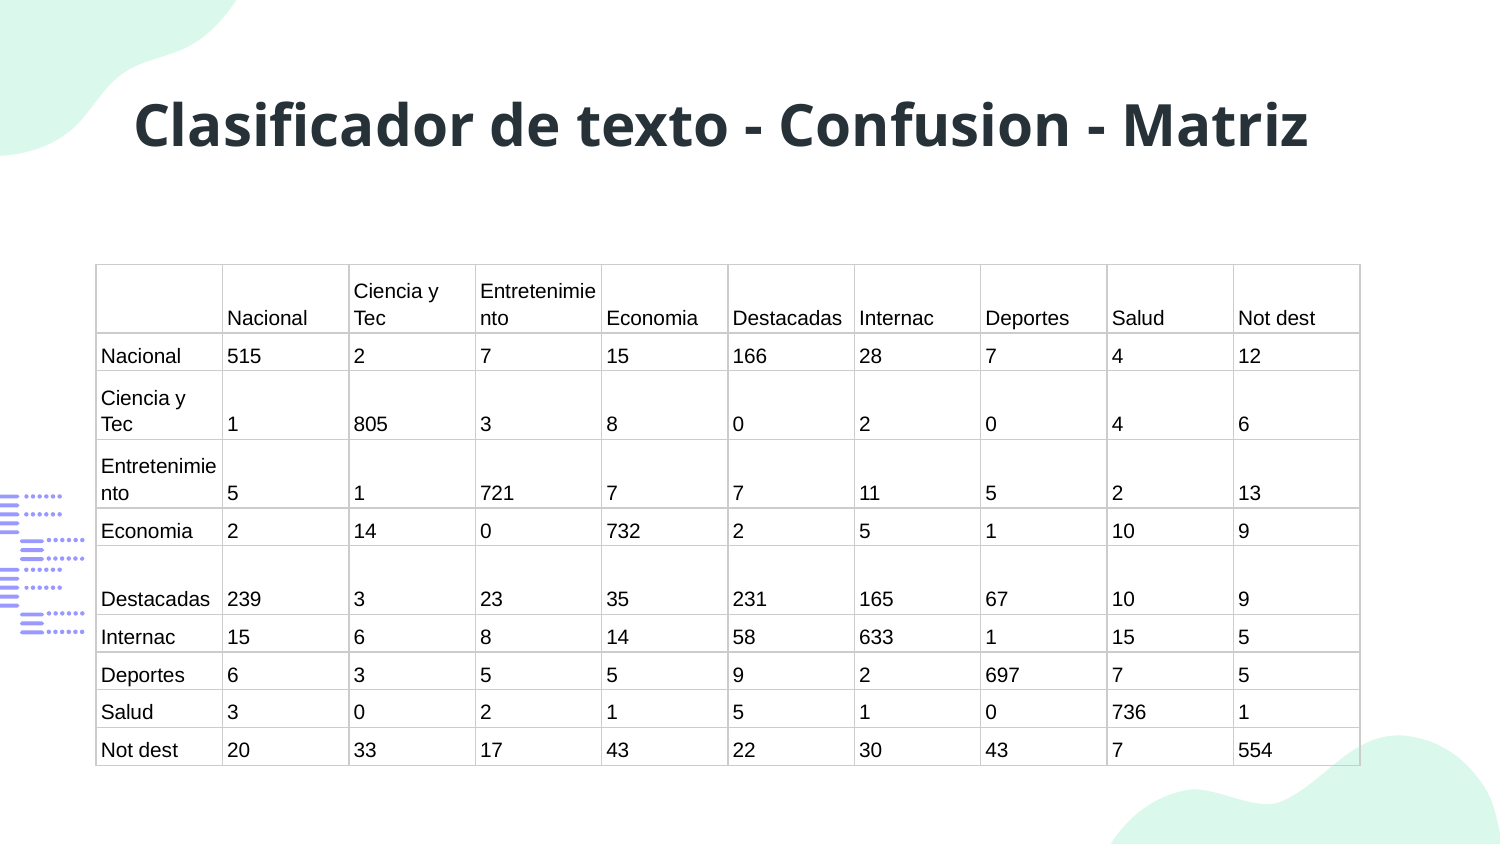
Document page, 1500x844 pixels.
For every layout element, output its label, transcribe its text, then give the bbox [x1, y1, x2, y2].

table_cell 1 [602, 690, 727, 727]
table_header Deportes [981, 265, 1106, 332]
table_cell 7 [1108, 728, 1233, 765]
table_cell 697 [981, 653, 1106, 689]
table_cell 5 [729, 690, 854, 727]
table_cell 17 [476, 728, 601, 765]
table_cell Ciencia y Tec [97, 371, 222, 439]
table_cell 0 [729, 371, 854, 439]
table_cell 166 [729, 334, 854, 370]
table_cell 5 [223, 440, 348, 507]
table_cell 43 [602, 728, 727, 765]
table_cell 7 [602, 440, 727, 507]
table_cell 165 [855, 546, 980, 614]
table_cell 7 [729, 440, 854, 507]
table_header Entretenimiento [476, 265, 601, 332]
table_header Salud [1108, 265, 1233, 332]
table_cell Internac [97, 615, 222, 651]
table_cell 15 [1108, 615, 1233, 651]
table_cell 0 [476, 509, 601, 545]
table_cell Salud [97, 690, 222, 727]
table_cell 14 [602, 615, 727, 651]
table_cell Entretenimiento [97, 440, 222, 507]
table_cell 3 [350, 546, 475, 614]
table_cell 5 [1234, 653, 1359, 689]
table_header Economia [602, 265, 727, 332]
table_cell 7 [981, 334, 1106, 370]
table_cell 7 [476, 334, 601, 370]
table_cell 6 [223, 653, 348, 689]
table_cell 1 [981, 615, 1106, 651]
table_cell 33 [350, 728, 475, 765]
table_cell 2 [223, 509, 348, 545]
table_header Internac [855, 265, 980, 332]
table_cell 6 [1234, 371, 1359, 439]
table_cell 0 [981, 690, 1106, 727]
table_cell 23 [476, 546, 601, 614]
table_cell 15 [223, 615, 348, 651]
table_cell 28 [855, 334, 980, 370]
table_cell 2 [855, 371, 980, 439]
table_cell 515 [223, 334, 348, 370]
table_cell 30 [855, 728, 980, 765]
table_cell 2 [729, 509, 854, 545]
table_header Ciencia y Tec [350, 265, 475, 332]
table_cell 554 [1234, 728, 1359, 765]
table_cell 1 [981, 509, 1106, 545]
table_cell 3 [223, 690, 348, 727]
table_cell 10 [1108, 546, 1233, 614]
table_cell 633 [855, 615, 980, 651]
title Clasificador de texto - Confusion - Matriz [118, 72, 1382, 167]
table_cell 67 [981, 546, 1106, 614]
table_cell 736 [1108, 690, 1233, 727]
table_cell Nacional [97, 334, 222, 370]
table_header Destacadas [729, 265, 854, 332]
table_cell 5 [855, 509, 980, 545]
table_header Nacional [223, 265, 348, 332]
table_cell 20 [223, 728, 348, 765]
table_header [97, 265, 222, 332]
table_cell Economia [97, 509, 222, 545]
table_cell 2 [1108, 440, 1233, 507]
table_cell 8 [476, 615, 601, 651]
table_cell 58 [729, 615, 854, 651]
table_cell 3 [476, 371, 601, 439]
table_cell 1 [1234, 690, 1359, 727]
table_cell 5 [981, 440, 1106, 507]
table_cell Not dest [97, 728, 222, 765]
table_cell 22 [729, 728, 854, 765]
table_cell 7 [1108, 653, 1233, 689]
table_cell 9 [1234, 509, 1359, 545]
table_cell 1 [350, 440, 475, 507]
table_cell 2 [350, 334, 475, 370]
table_cell 0 [981, 371, 1106, 439]
table_cell 5 [476, 653, 601, 689]
table_cell 12 [1234, 334, 1359, 370]
table_cell 3 [350, 653, 475, 689]
table_cell 15 [602, 334, 727, 370]
table_cell 11 [855, 440, 980, 507]
table_cell 2 [476, 690, 601, 727]
table_cell 5 [1234, 615, 1359, 651]
table_cell 4 [1108, 334, 1233, 370]
table_cell 9 [729, 653, 854, 689]
table_cell 9 [1234, 546, 1359, 614]
table_header Not dest [1234, 265, 1359, 332]
table_cell 8 [602, 371, 727, 439]
table_cell 4 [1108, 371, 1233, 439]
table_cell 6 [350, 615, 475, 651]
table_cell 5 [602, 653, 727, 689]
table_cell 732 [602, 509, 727, 545]
table_cell 1 [223, 371, 348, 439]
table_cell Destacadas [97, 546, 222, 614]
table_cell 239 [223, 546, 348, 614]
table_cell 0 [350, 690, 475, 727]
table_cell 1 [855, 690, 980, 727]
table_cell 14 [350, 509, 475, 545]
table_cell Deportes [97, 653, 222, 689]
table_cell 805 [350, 371, 475, 439]
table_cell 10 [1108, 509, 1233, 545]
table_cell 231 [729, 546, 854, 614]
table_cell 2 [855, 653, 980, 689]
table_cell 43 [981, 728, 1106, 765]
table_cell 13 [1234, 440, 1359, 507]
table_cell 721 [476, 440, 601, 507]
table_cell 35 [602, 546, 727, 614]
